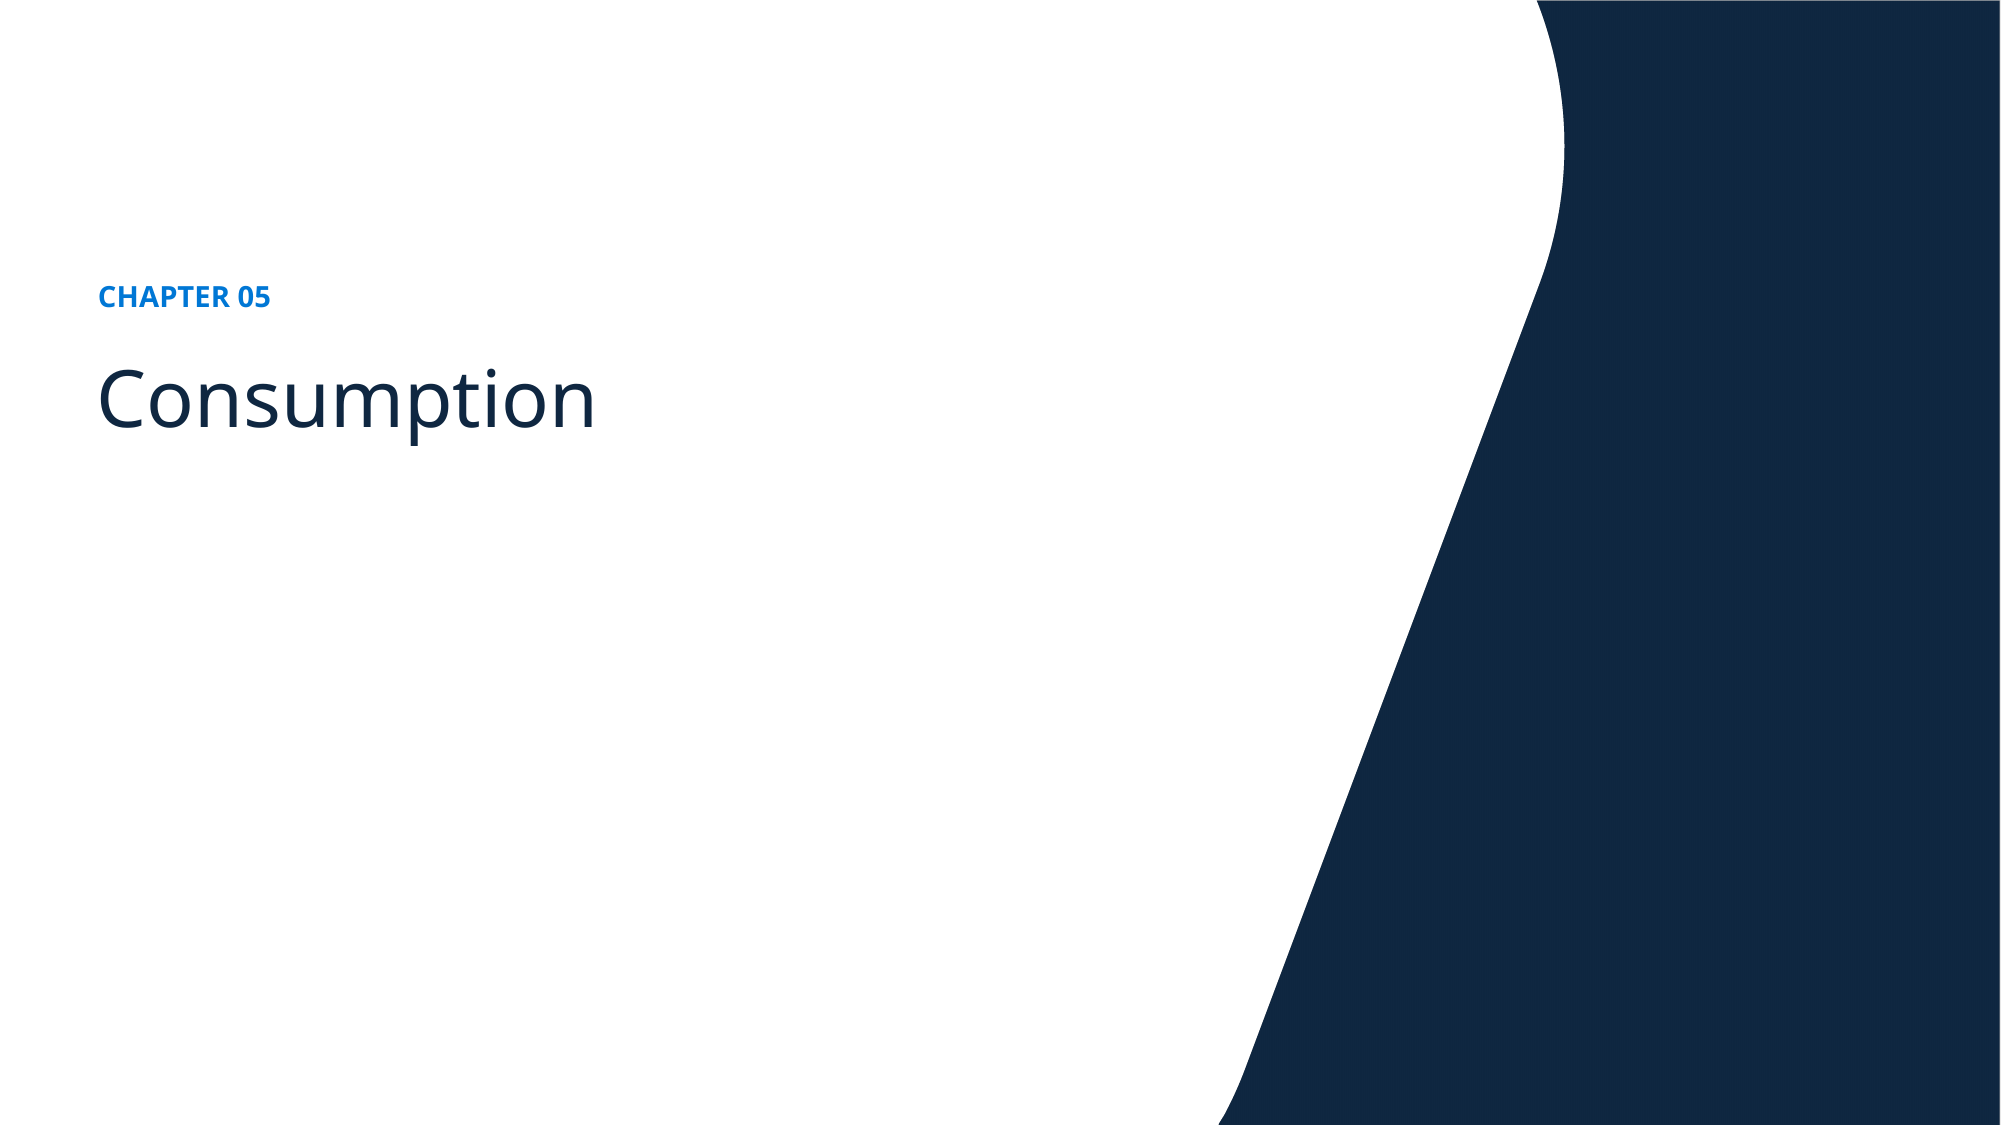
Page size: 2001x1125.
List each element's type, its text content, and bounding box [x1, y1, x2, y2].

text_box Consumption [79, 339, 1235, 550]
text_box [1214, 0, 2000, 1125]
text_box CHAPTER 05 [81, 268, 1237, 323]
